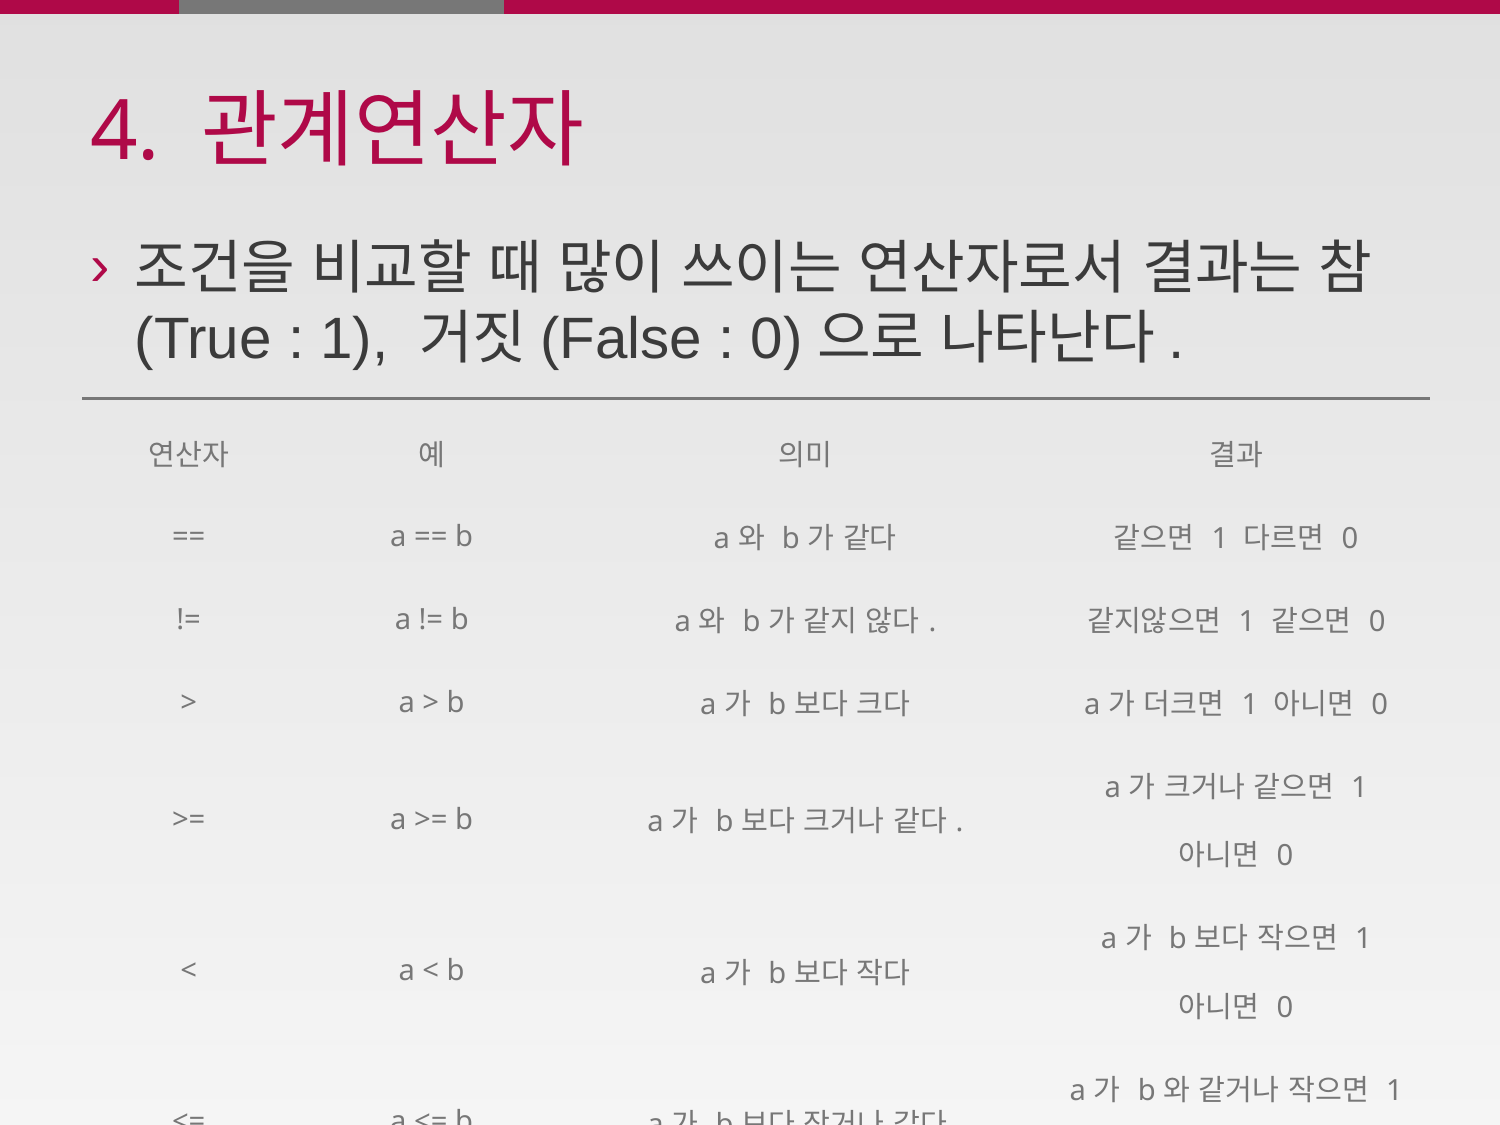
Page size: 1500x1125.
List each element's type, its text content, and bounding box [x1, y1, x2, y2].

table_cell a가 크거나 같으면 1 아니면 0 [1043, 731, 1430, 882]
table_cell a가 더크면 1 아니면 0 [1043, 648, 1430, 731]
table_cell a != b [296, 565, 568, 648]
table_cell a == b [296, 482, 568, 565]
table_cell a < b [296, 882, 568, 1033]
table_cell a와 b가 같다 [568, 482, 1043, 565]
list 조건을 비교할 때 많이 쓰이는 연산자로서 결과는 참(True : 1), 거짓(False : 0)으로 나타난다. [75, 222, 1425, 1005]
table_cell 같지않으면 1 같으면 0 [1043, 565, 1430, 648]
table_cell != [82, 565, 296, 648]
table_cell < [82, 882, 296, 1033]
table_cell == [82, 482, 296, 565]
table_cell a가 b보다 작으면 1 아니면 0 [1043, 882, 1430, 1033]
table_cell a가 b와 같거나 작으면 1 아니면 0 [1043, 1033, 1430, 1125]
table_cell a <= b [296, 1033, 568, 1125]
table_cell 같으면 1 다르면 0 [1043, 482, 1430, 565]
table_cell a와 b가 같지 않다. [568, 565, 1043, 648]
table_cell a가 b보다 크거나 같다. [568, 731, 1043, 882]
table_header 결과 [1043, 400, 1430, 482]
table_header 의미 [568, 400, 1043, 482]
table_header 예 [296, 400, 568, 482]
text_box [0, 0, 1500, 75]
table_cell a가 b보다 작다 [568, 882, 1043, 1033]
table_cell a가 b보다 작거나 같다. [568, 1033, 1043, 1125]
table_cell >= [82, 731, 296, 882]
table_cell a가 b보다 크다 [568, 648, 1043, 731]
table_header 연산자 [82, 400, 296, 482]
table_cell <= [82, 1033, 296, 1125]
table_cell a > b [296, 648, 568, 731]
table_cell > [82, 648, 296, 731]
title 4. 관계연산자 [75, 75, 1425, 202]
table_cell a >= b [296, 731, 568, 882]
